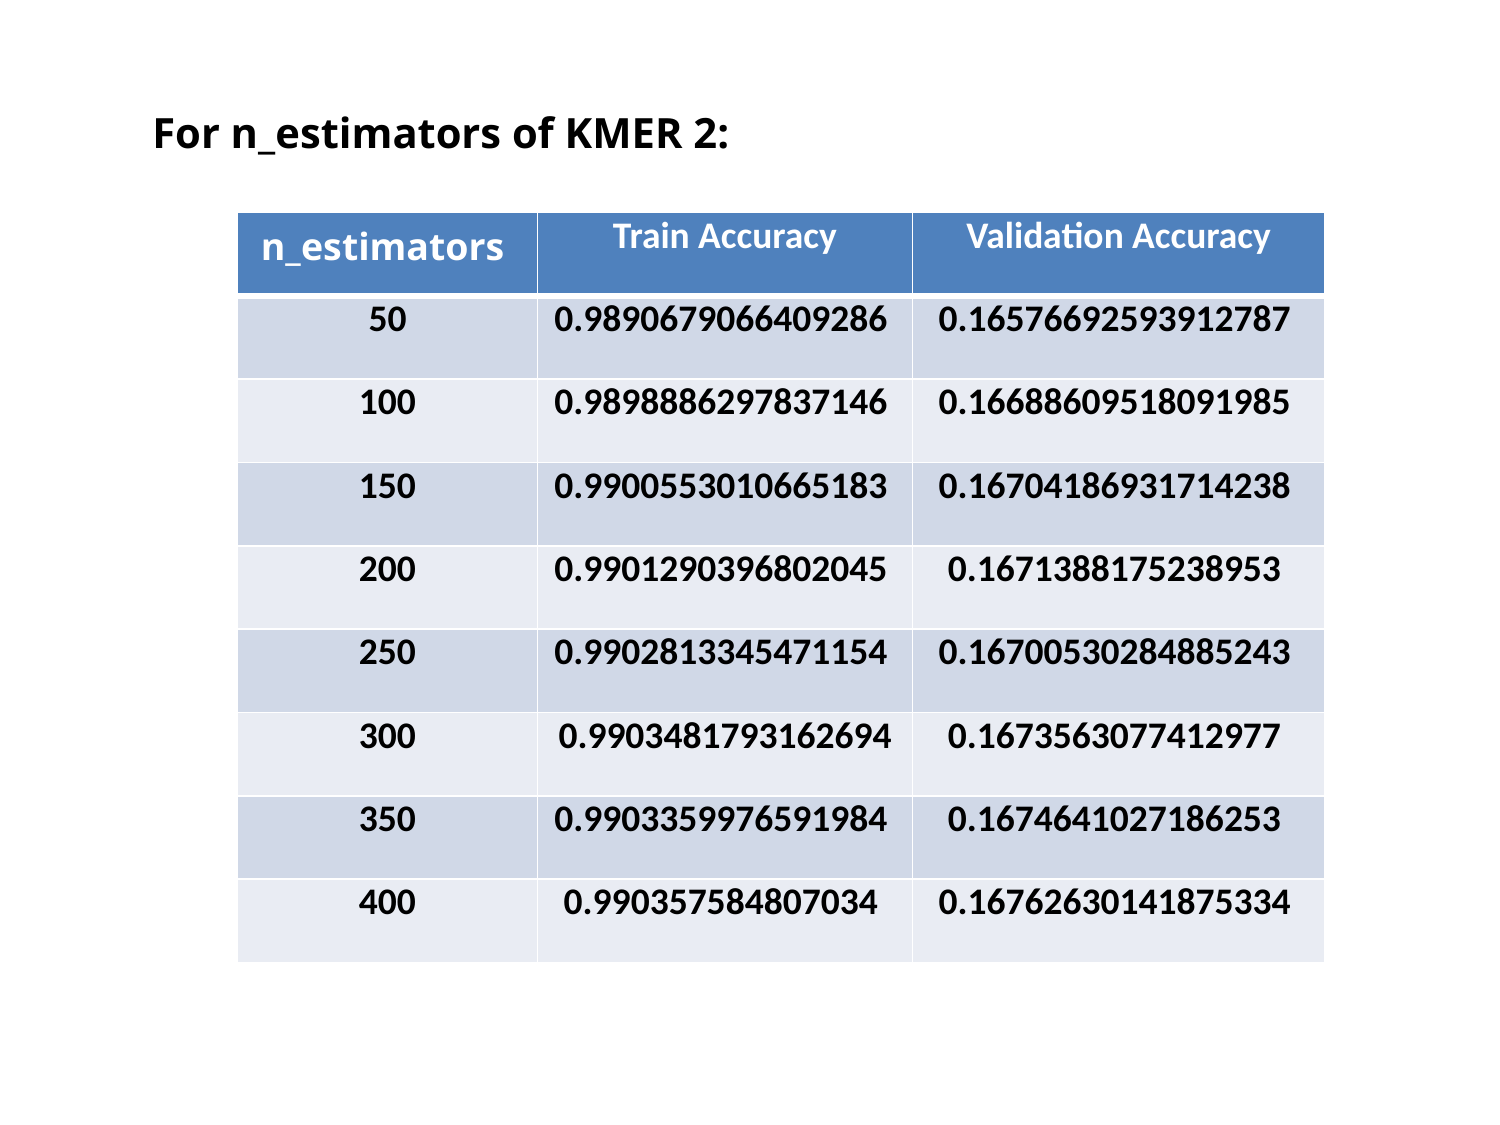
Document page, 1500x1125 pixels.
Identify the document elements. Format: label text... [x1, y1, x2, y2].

table_cell 0.9900553010665183 [538, 463, 912, 545]
table_cell 0.16704186931714238 [913, 463, 1324, 545]
text_box For n_estimators of KMER 2: [137, 99, 838, 165]
table_cell 150 [238, 463, 537, 545]
table_cell 200 [238, 547, 537, 628]
table_cell 0.16688609518091985 [913, 380, 1324, 462]
table_cell 350 [238, 797, 537, 878]
table_cell 0.16576692593912787 [913, 299, 1324, 378]
table_cell 0.16700530284885243 [913, 630, 1324, 712]
table_cell 0.9901290396802045 [538, 547, 912, 628]
table_cell 0.9902813345471154 [538, 630, 912, 712]
table_cell 0.16762630141875334 [913, 880, 1324, 962]
table_header Validation Accuracy [913, 213, 1324, 293]
table_cell 0.9903359976591984 [538, 797, 912, 878]
table_cell 0.9903481793162694 [538, 713, 912, 795]
table_cell 250 [238, 630, 537, 712]
table_cell 50 [238, 299, 537, 378]
table_header n_estimators [238, 213, 537, 293]
table_cell 300 [238, 713, 537, 795]
table_cell 0.9898886297837146 [538, 380, 912, 462]
table_header Train Accuracy [538, 213, 912, 293]
table_cell 0.1671388175238953 [913, 547, 1324, 628]
table_cell 0.1674641027186253 [913, 797, 1324, 878]
table_cell 0.1673563077412977 [913, 713, 1324, 795]
table_cell 100 [238, 380, 537, 462]
table_cell 400 [238, 880, 537, 962]
table_cell 0.9890679066409286 [538, 299, 912, 378]
table_cell 0.990357584807034 [538, 880, 912, 962]
